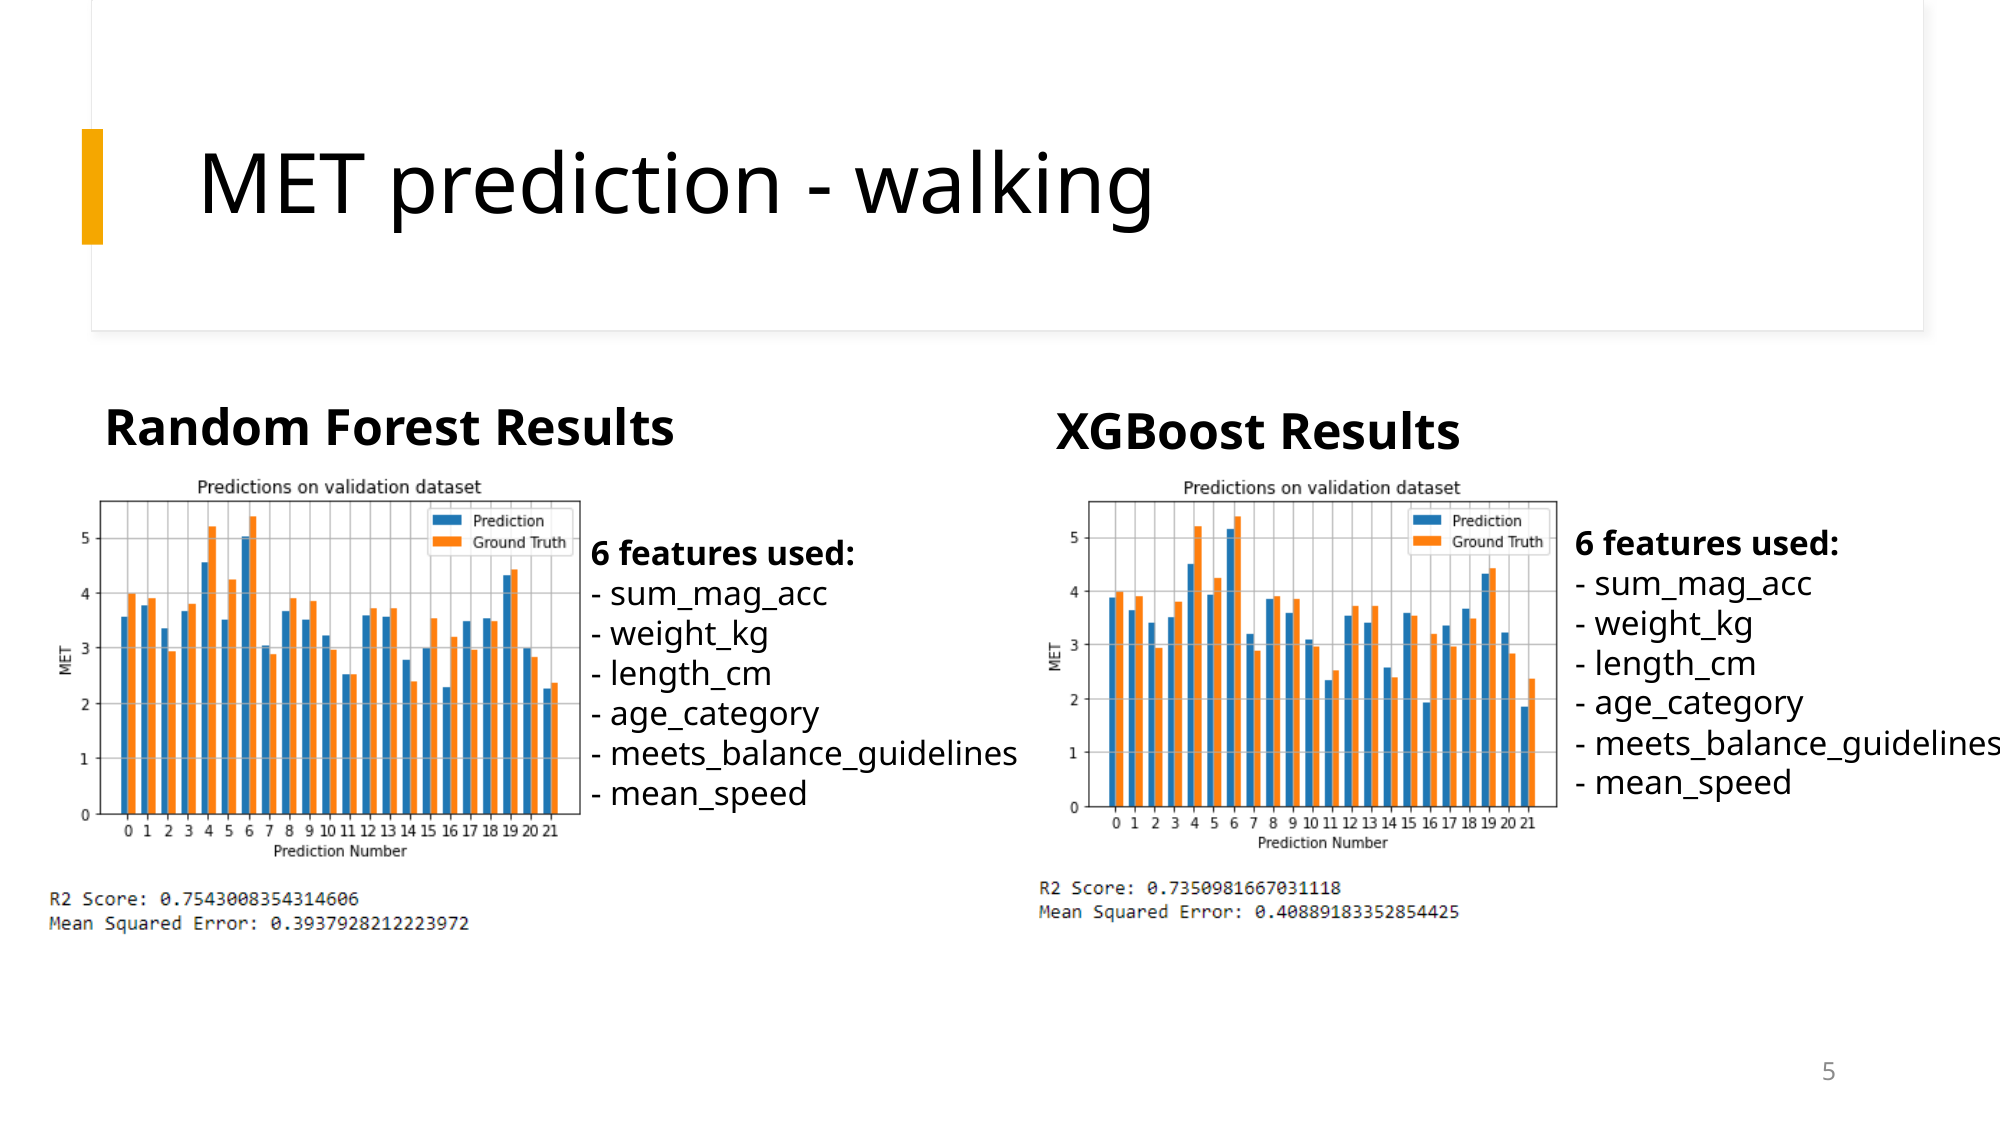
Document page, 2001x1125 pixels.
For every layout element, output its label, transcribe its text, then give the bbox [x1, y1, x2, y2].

text_box 6 features used: - sum_mag_acc - weight_kg - length_cm - age_category - meets_balance_guidelines - mean_speed [1566, 514, 2000, 809]
list Random Forest Results [89, 327, 900, 464]
list XGBoost Results [1041, 331, 1851, 468]
title MET prediction - walking [183, 90, 1851, 284]
slide_number 5 [1401, 1042, 1851, 1103]
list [41, 462, 591, 950]
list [1031, 463, 1566, 928]
text_box 6 features used: - sum_mag_acc - weight_kg - length_cm - age_category - meets_balance_guidelines - mean_speed [591, 524, 1031, 820]
